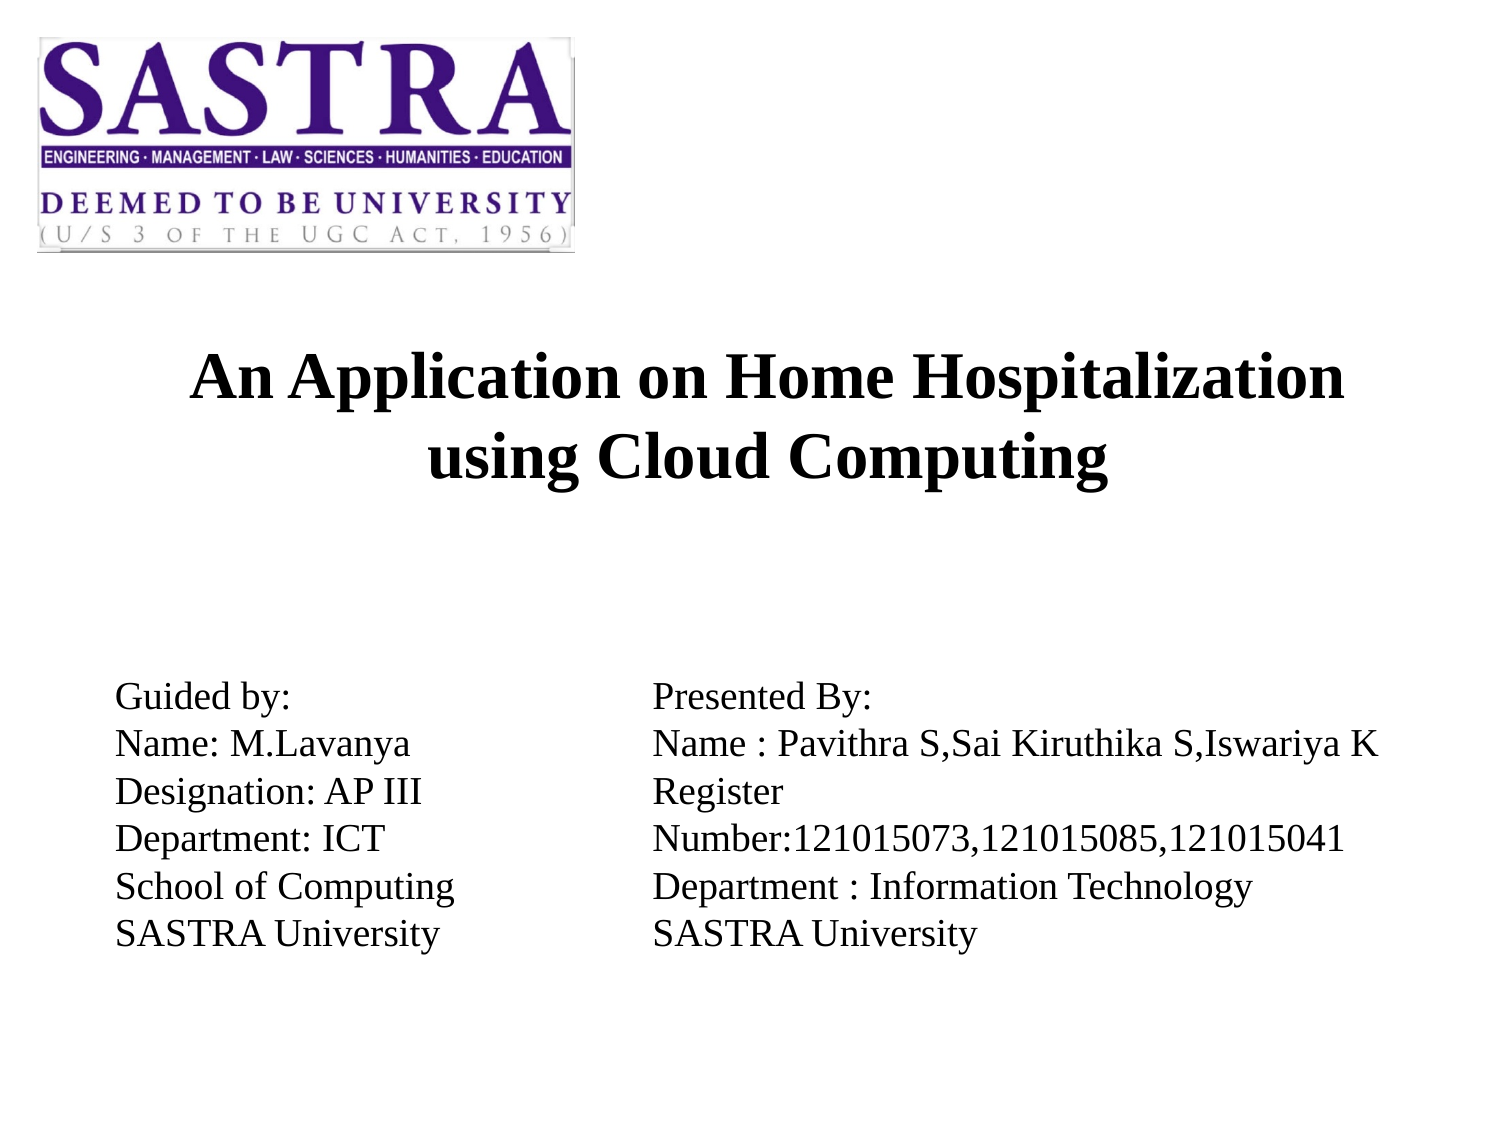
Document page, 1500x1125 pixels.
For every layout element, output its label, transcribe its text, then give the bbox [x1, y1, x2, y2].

text_box An Application on Home Hospitalization using Cloud Computing [124, 324, 1413, 545]
text_box Presented By: Name : Pavithra S,Sai Kiruthika S,Iswariya K Register Number:121015073,121015085,121015041 Department : Information Technology SASTRA University [637, 662, 1463, 1008]
picture [37, 37, 576, 253]
text_box Guided by: Name: M.Lavanya Designation: AP III Department: ICT School of Computing SASTRA University [99, 662, 637, 1008]
